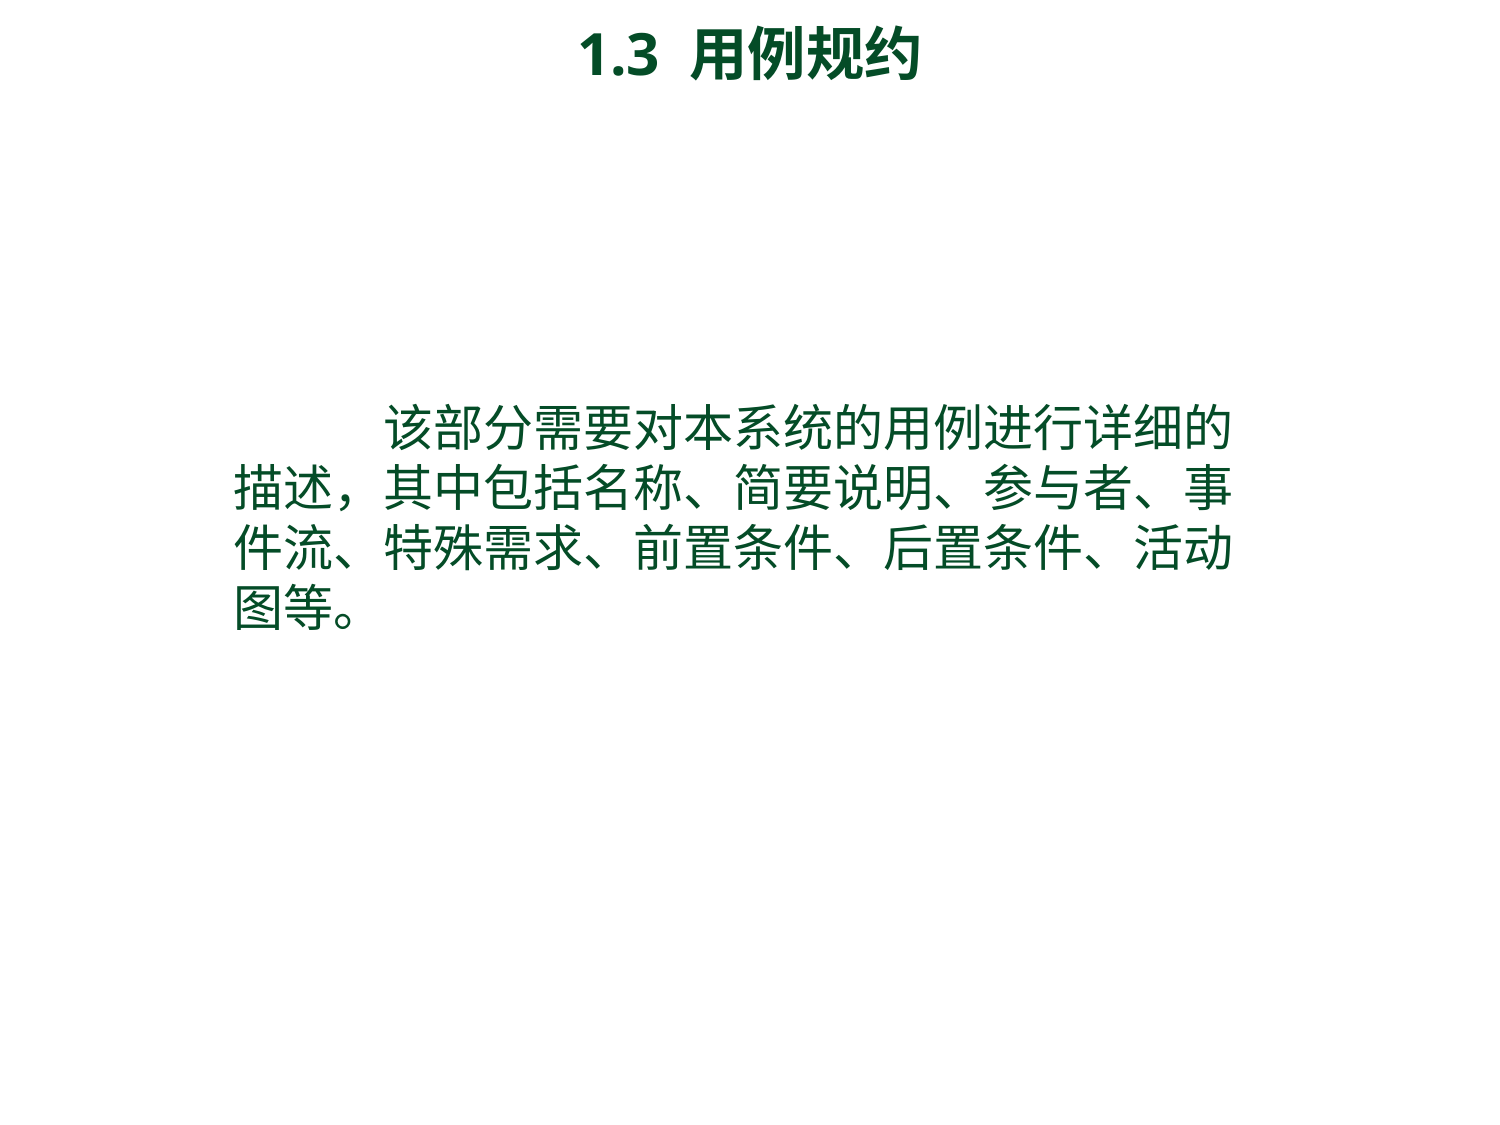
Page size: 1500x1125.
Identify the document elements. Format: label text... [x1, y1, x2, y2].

text_box 该部分需要对本系统的用例进行详细的描述，其中包括名称、简要说明、参与者、事件流、特殊需求、前置条件、后置条件、活动图等。 [218, 389, 1282, 645]
text_box 1.3 用例规约 [436, 9, 1064, 94]
